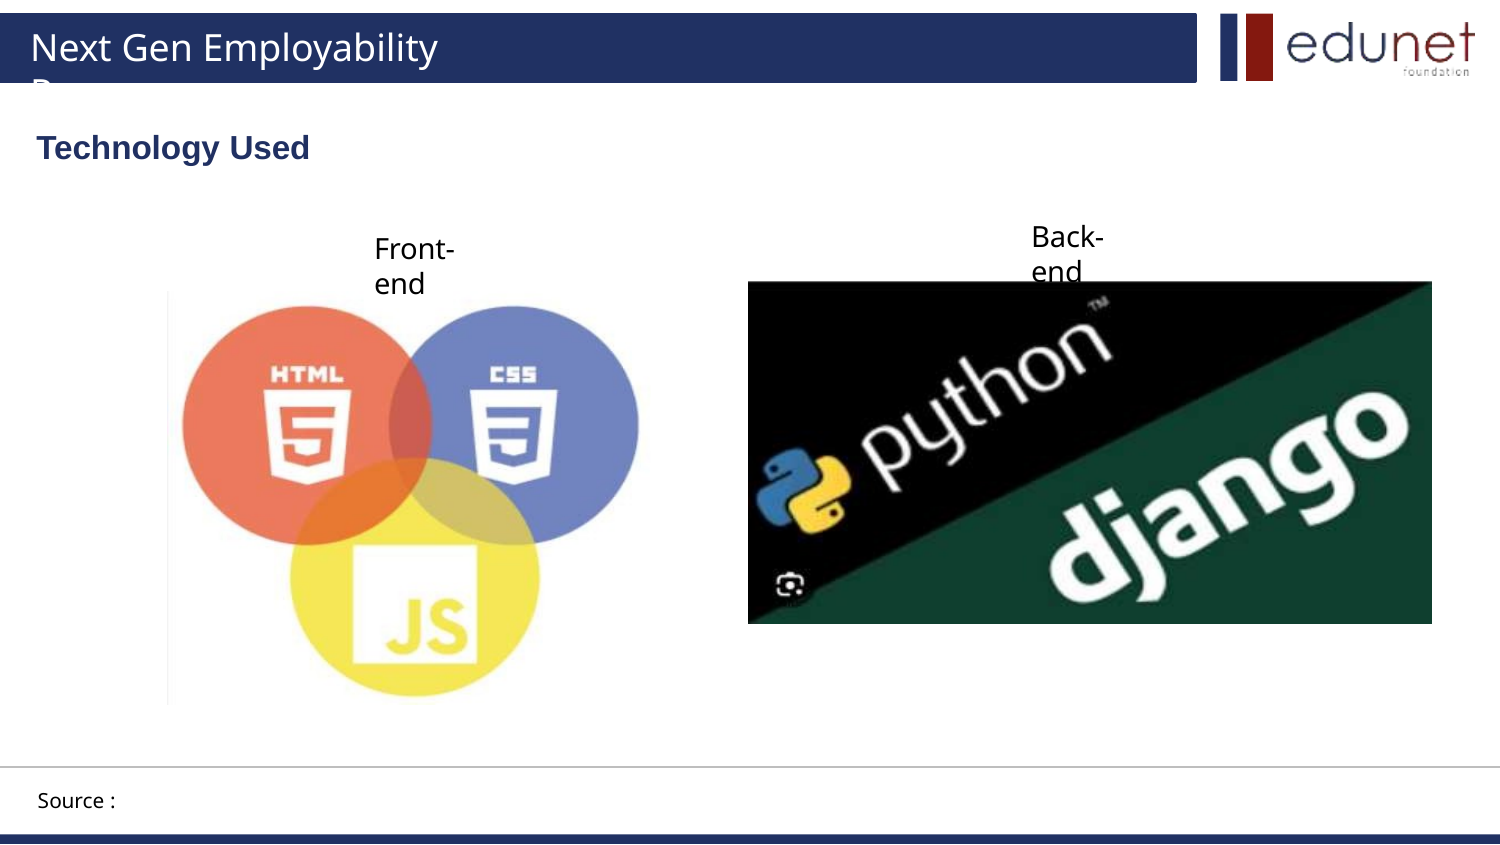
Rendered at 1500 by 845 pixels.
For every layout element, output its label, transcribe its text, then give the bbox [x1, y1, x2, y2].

text_box Technology Used [34, 123, 316, 166]
text_box Back-end [1029, 216, 1156, 279]
picture [1287, 22, 1475, 76]
text_box Front-end [372, 228, 501, 289]
picture [748, 280, 1433, 625]
picture [167, 290, 651, 706]
text_box Next Gen Employability Program [28, 21, 576, 114]
text_box Source : [35, 787, 118, 814]
